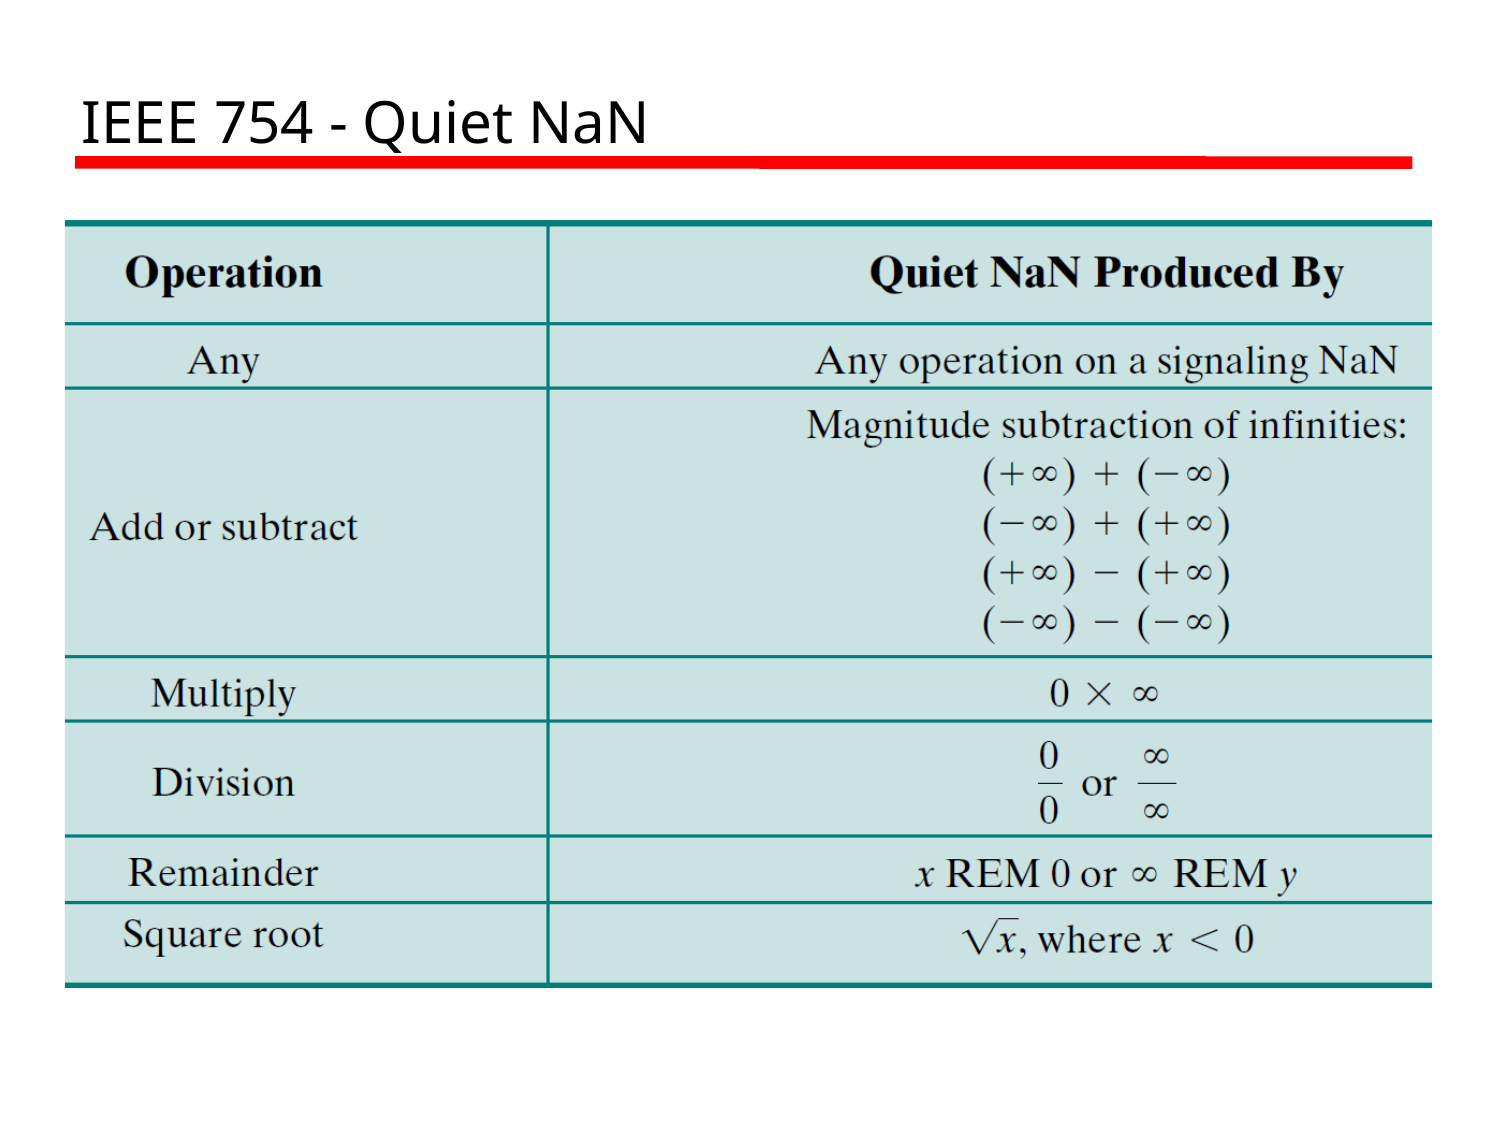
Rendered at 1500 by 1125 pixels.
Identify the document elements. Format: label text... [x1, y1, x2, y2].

picture [64, 219, 1433, 988]
title IEEE 754 - Quiet NaN [66, 24, 1413, 163]
